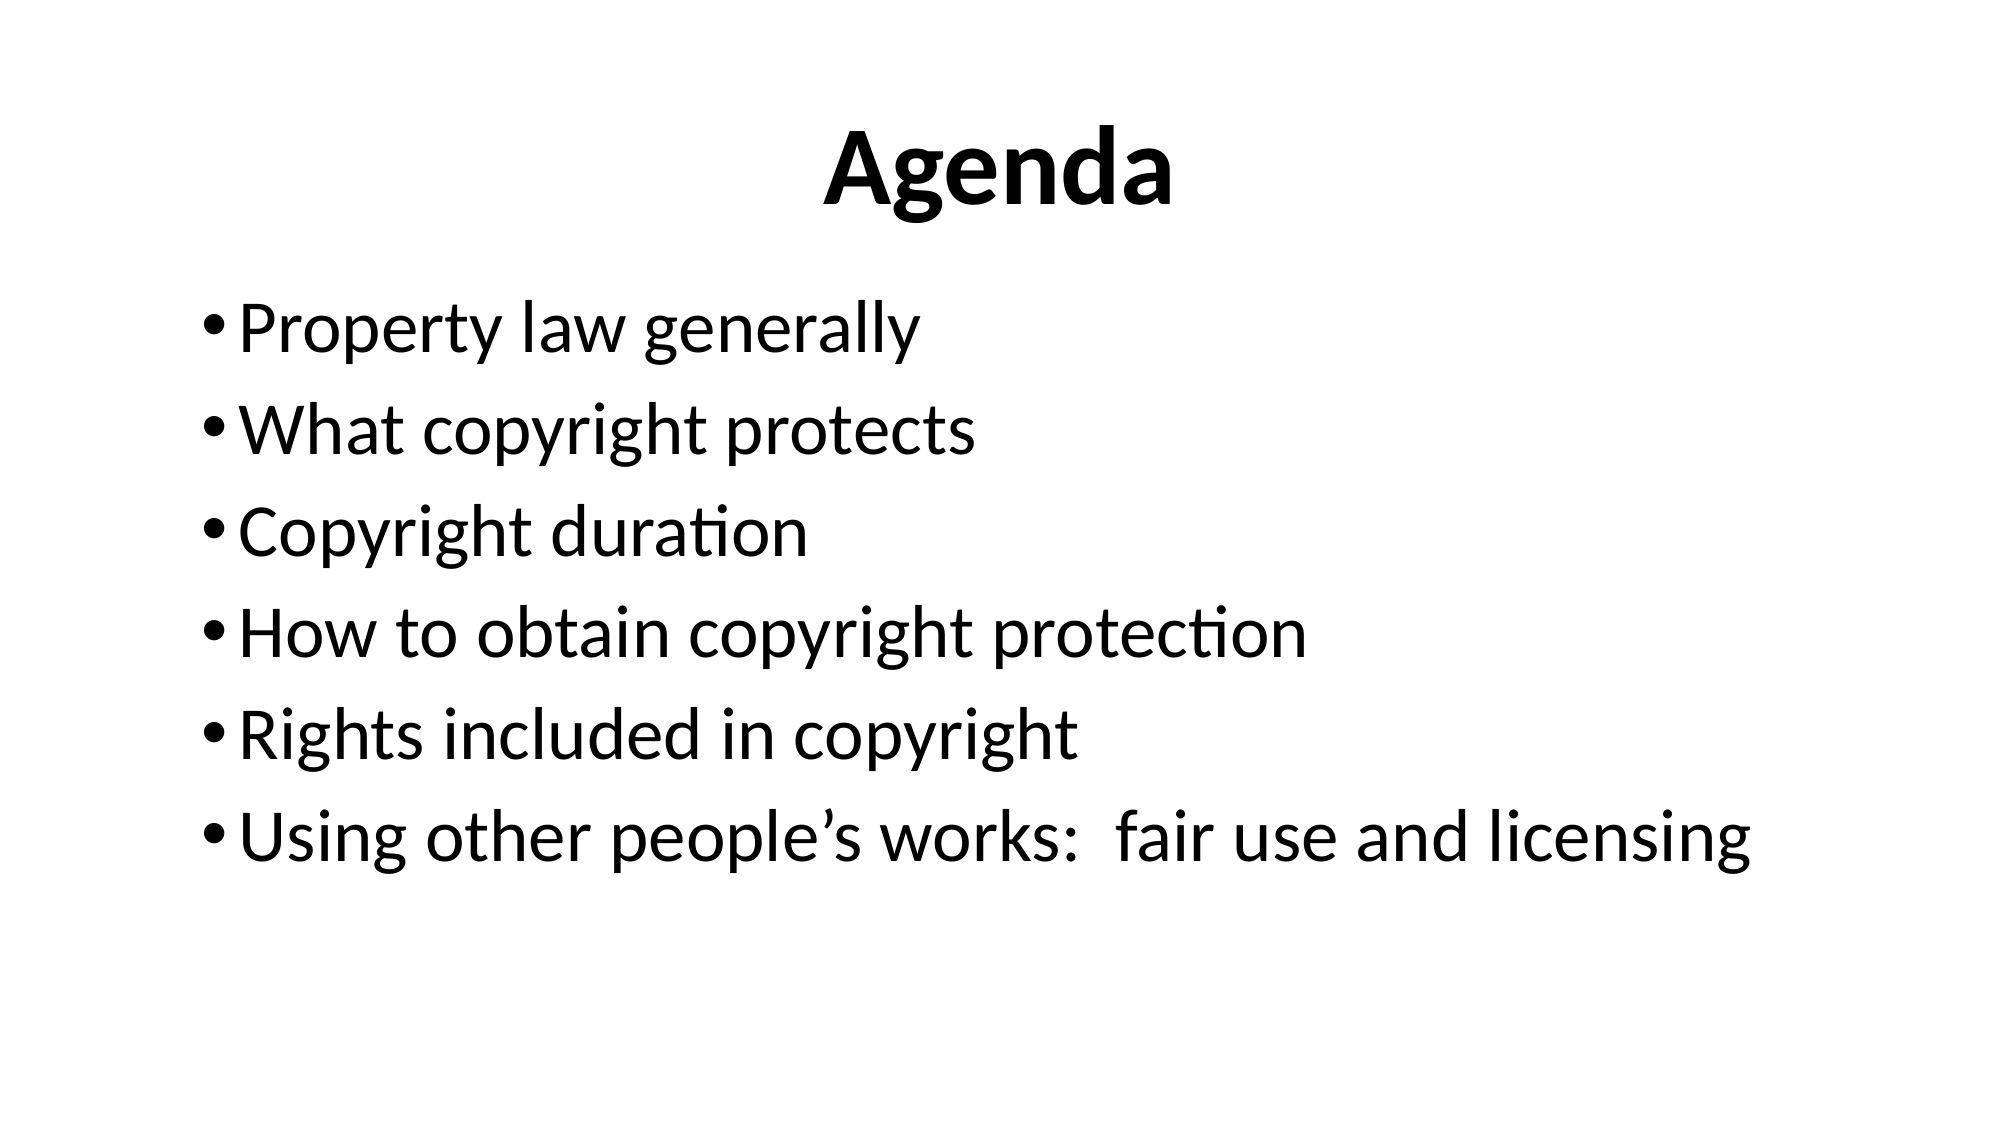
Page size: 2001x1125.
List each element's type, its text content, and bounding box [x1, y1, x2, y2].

text_box Property law generally What copyright protects Copyright duration How to obtain copyright protection Rights included in copyright Using other people’s works: fair use and licensing [186, 280, 1805, 982]
title Agenda [137, 59, 1863, 278]
